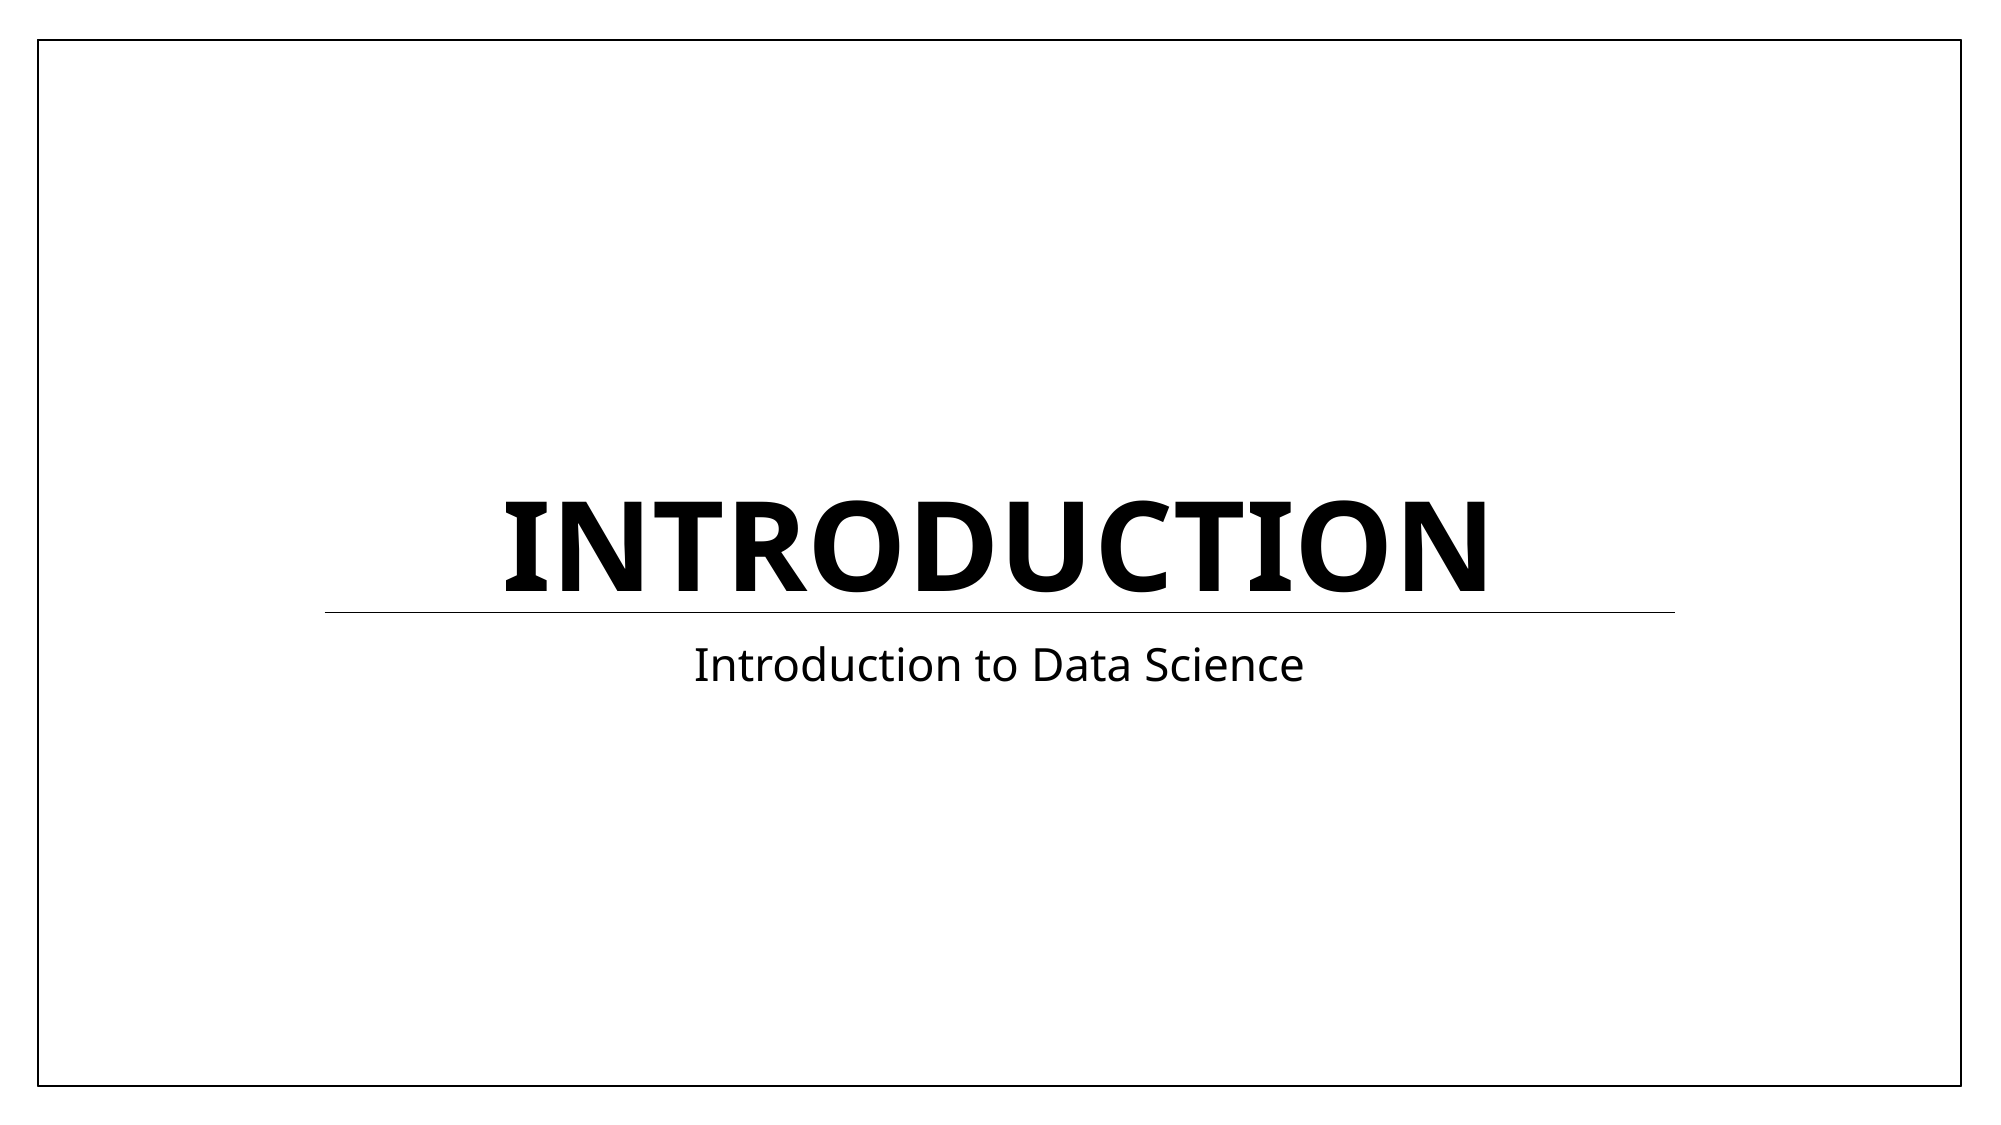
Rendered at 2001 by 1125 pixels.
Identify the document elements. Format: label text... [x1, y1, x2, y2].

title Introduction [182, 144, 1818, 625]
subtitle Introduction to Data Science [280, 634, 1719, 863]
